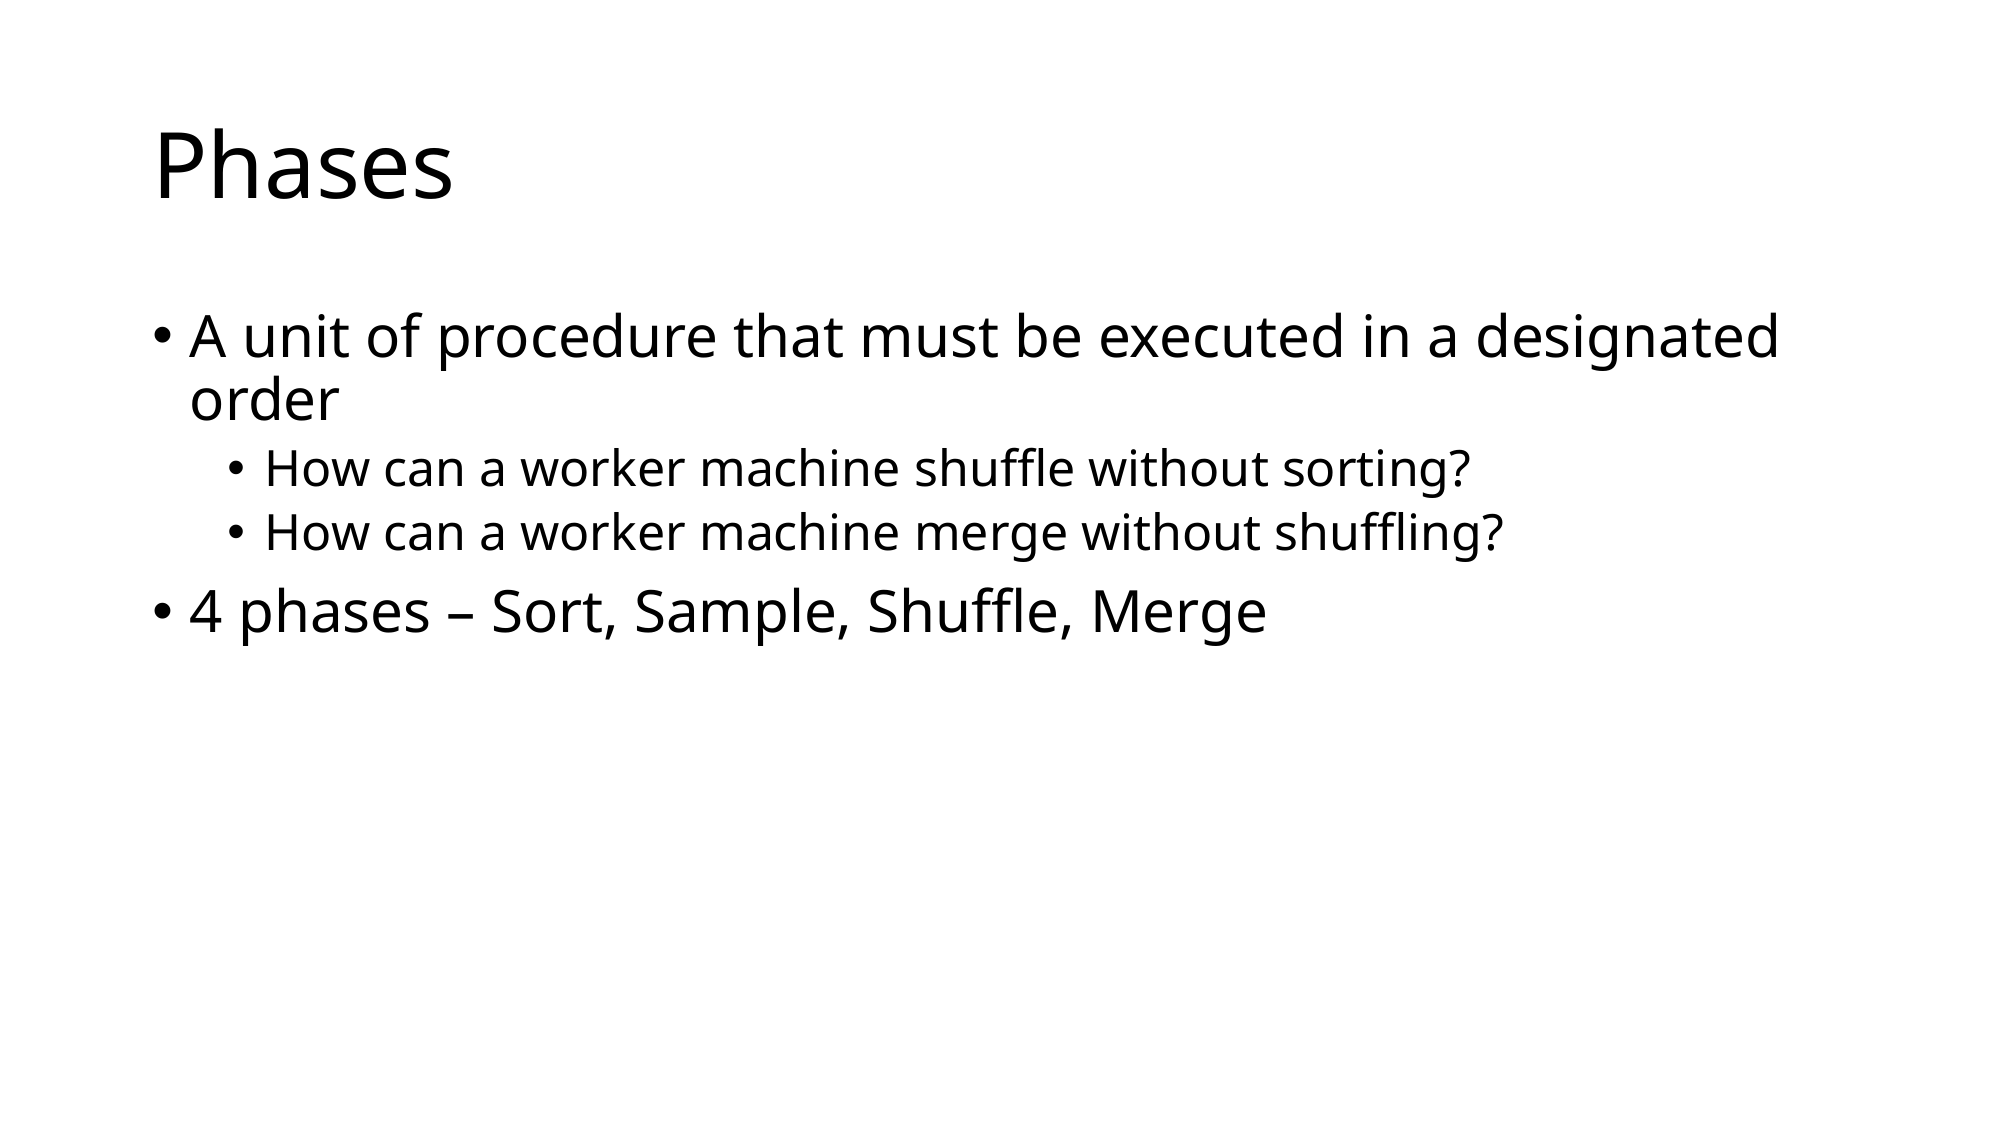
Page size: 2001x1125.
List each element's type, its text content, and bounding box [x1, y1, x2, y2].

list A unit of procedure that must be executed in a designated order How can a worker machine shuffle without sorting? How can a worker machine merge without shuffling? 4 phases – Sort, Sample, Shuffle, Merge [137, 299, 1863, 1014]
title Phases [137, 59, 1863, 278]
